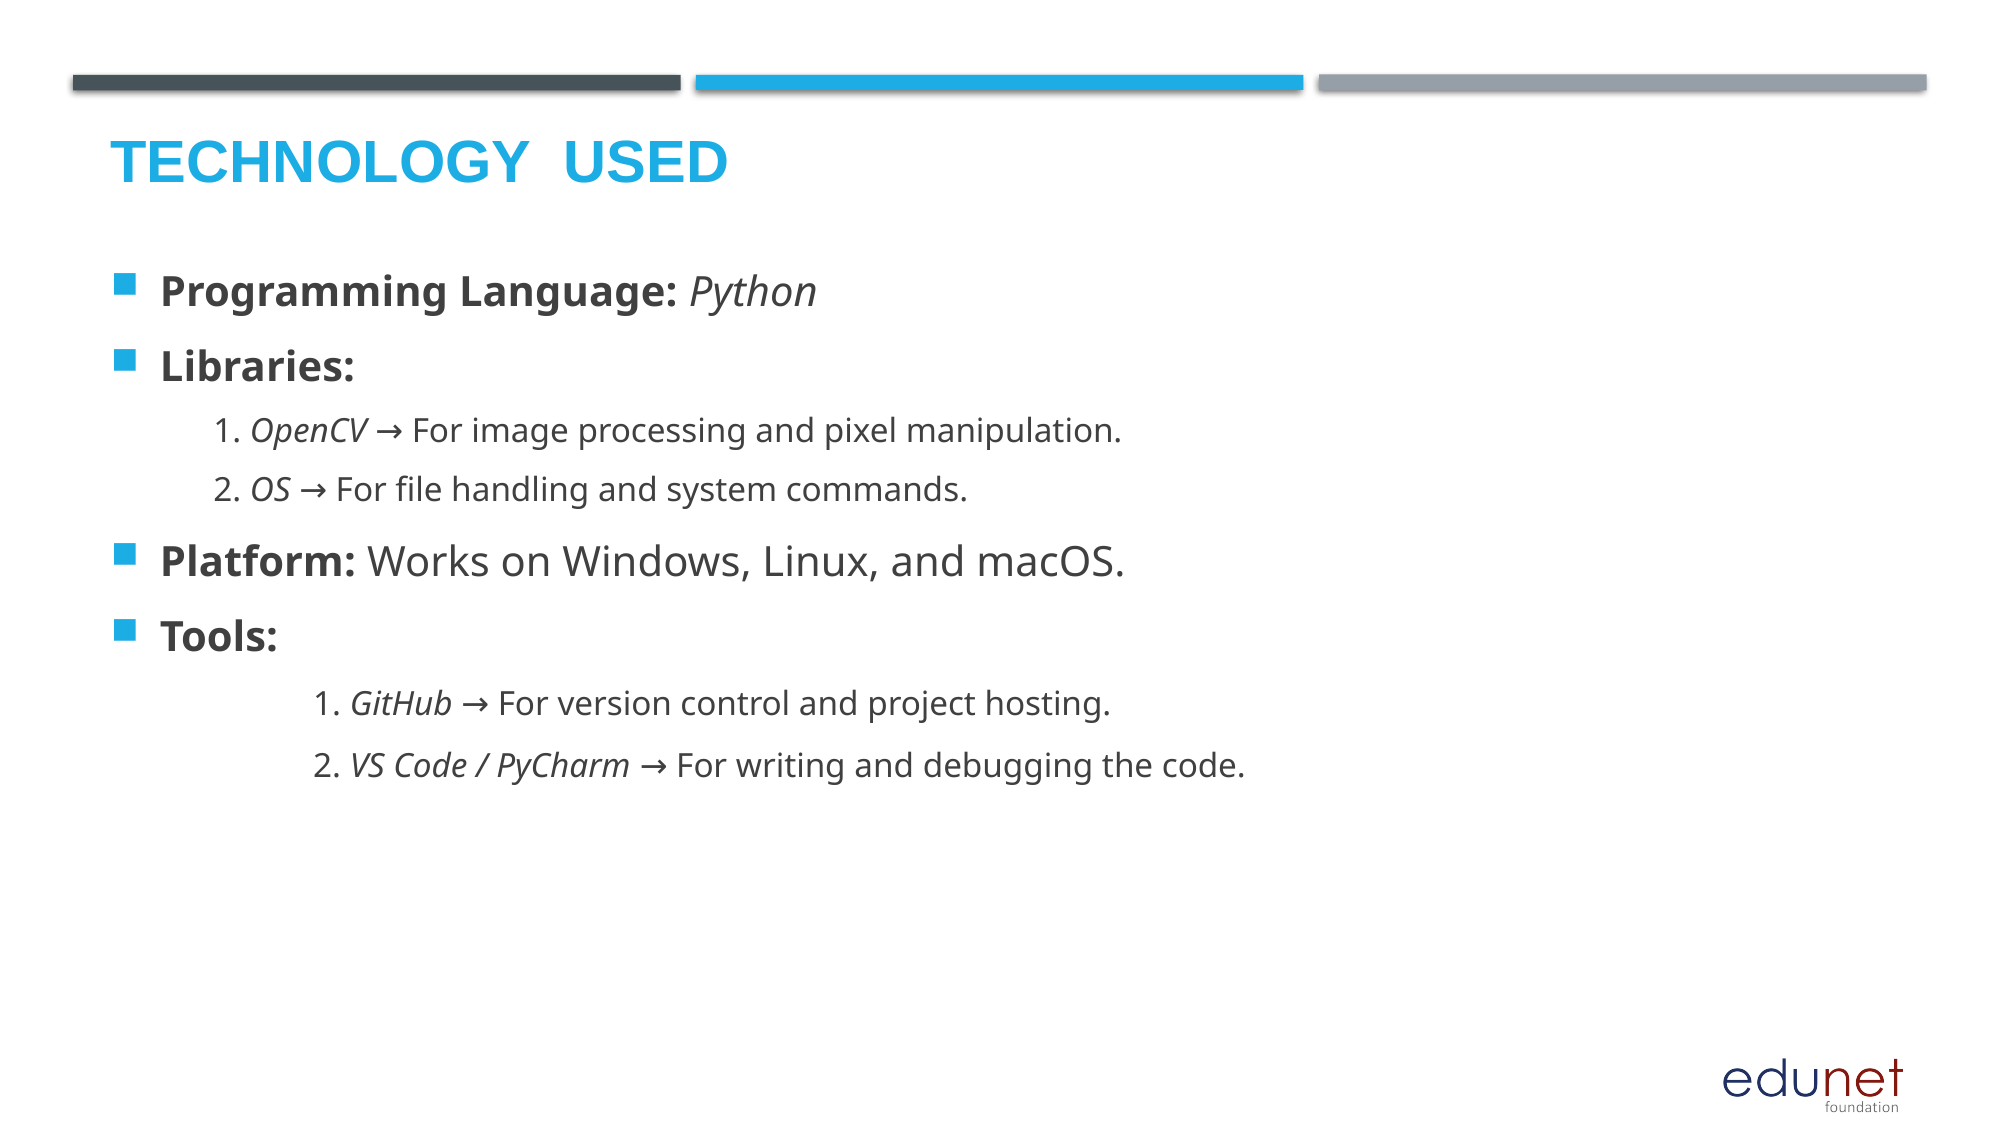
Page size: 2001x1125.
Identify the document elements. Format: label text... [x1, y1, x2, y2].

title Technology used [95, 115, 1905, 203]
picture [1719, 1056, 1905, 1116]
list Programming Language: Python Libraries: 1. OpenCV → For image processing and pixel manipulation. 2. OS → For file handling and system commands. Platform: Works on Windows, Linux, and macOS. Tools: 1. GitHub → For version control and project hosting. 2. VS Code / PyCharm → For writing and debugging the code. [94, 227, 1749, 817]
